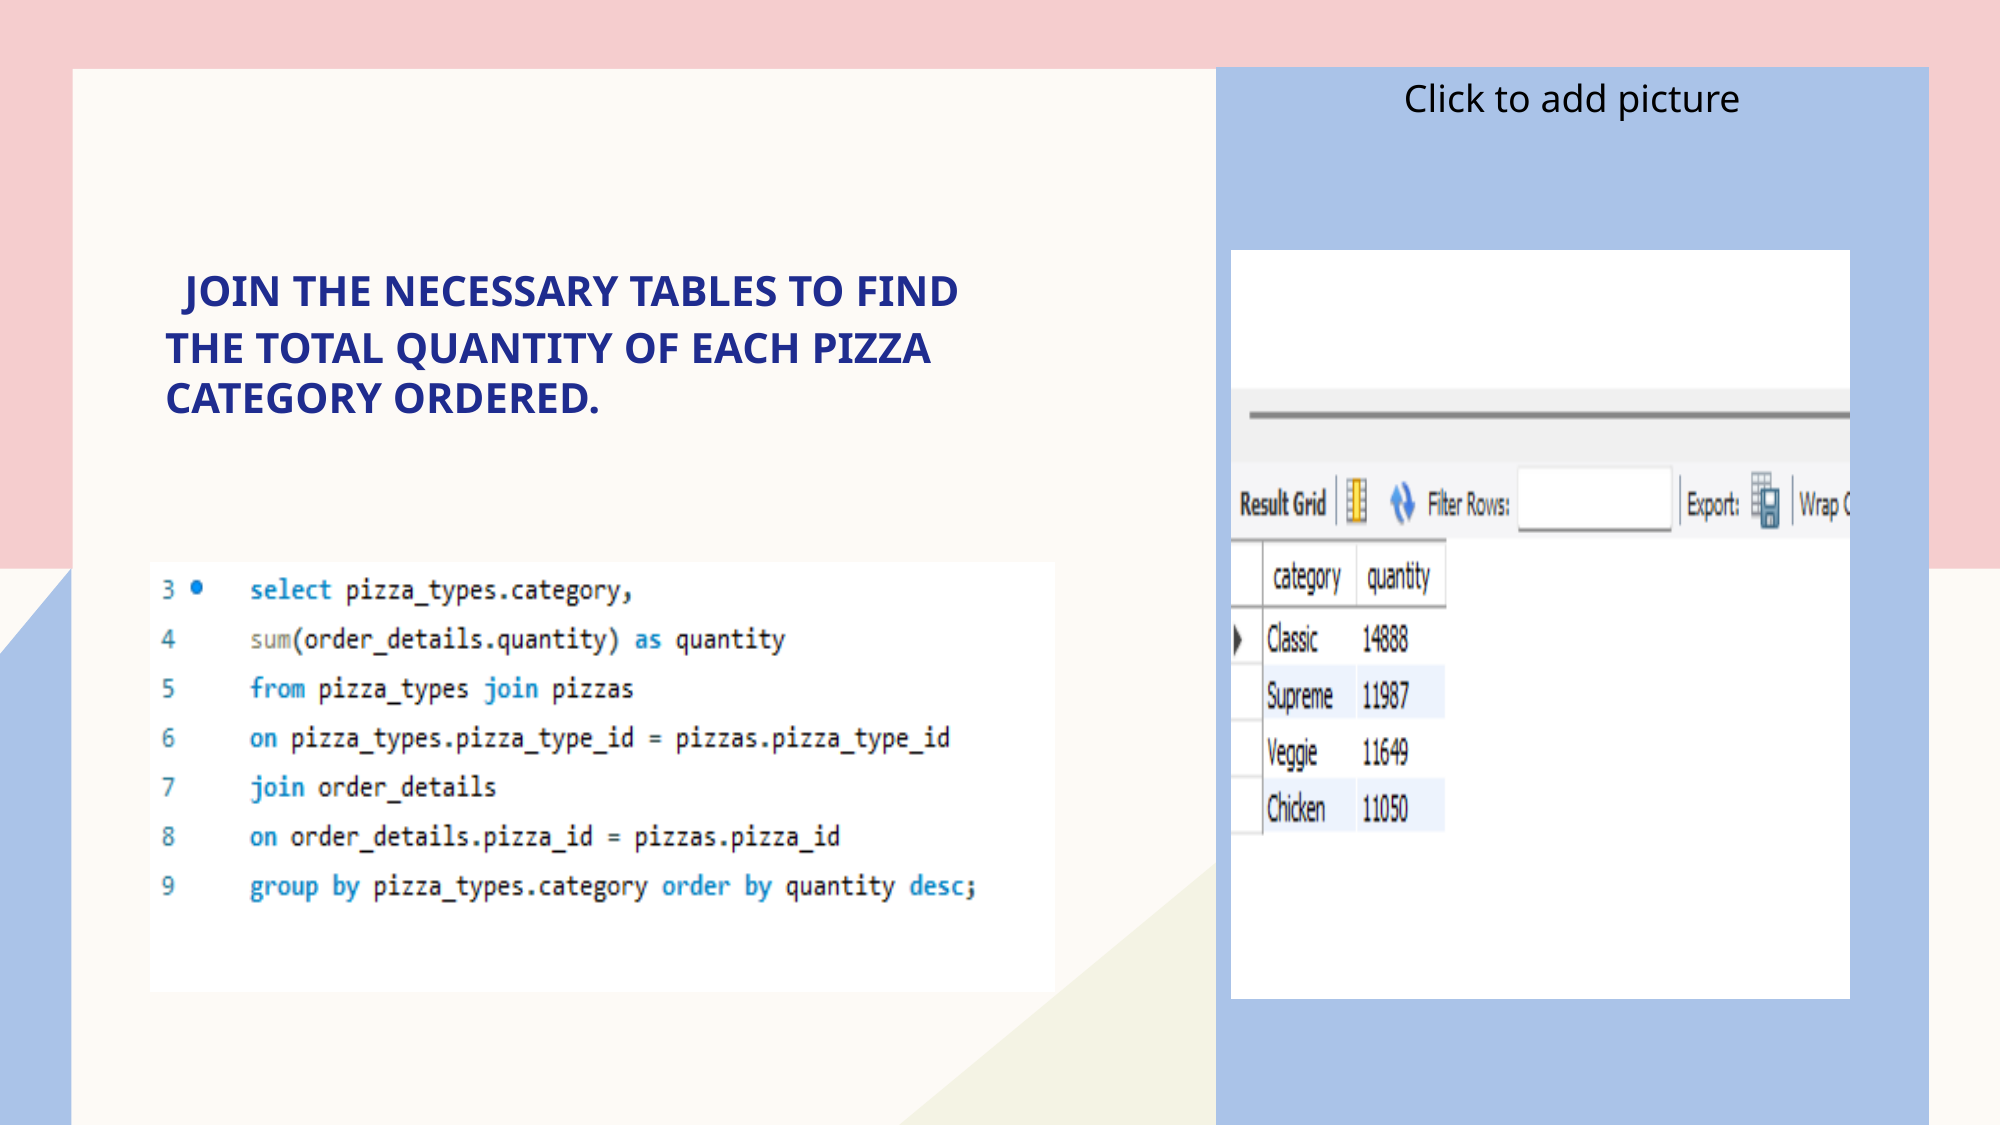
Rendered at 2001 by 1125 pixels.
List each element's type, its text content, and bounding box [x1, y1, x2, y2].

picture [149, 562, 1055, 992]
picture [1216, 67, 1929, 1125]
title Join the necessary tables to find the total quantity of each pizza category ordered. [150, 216, 1013, 422]
